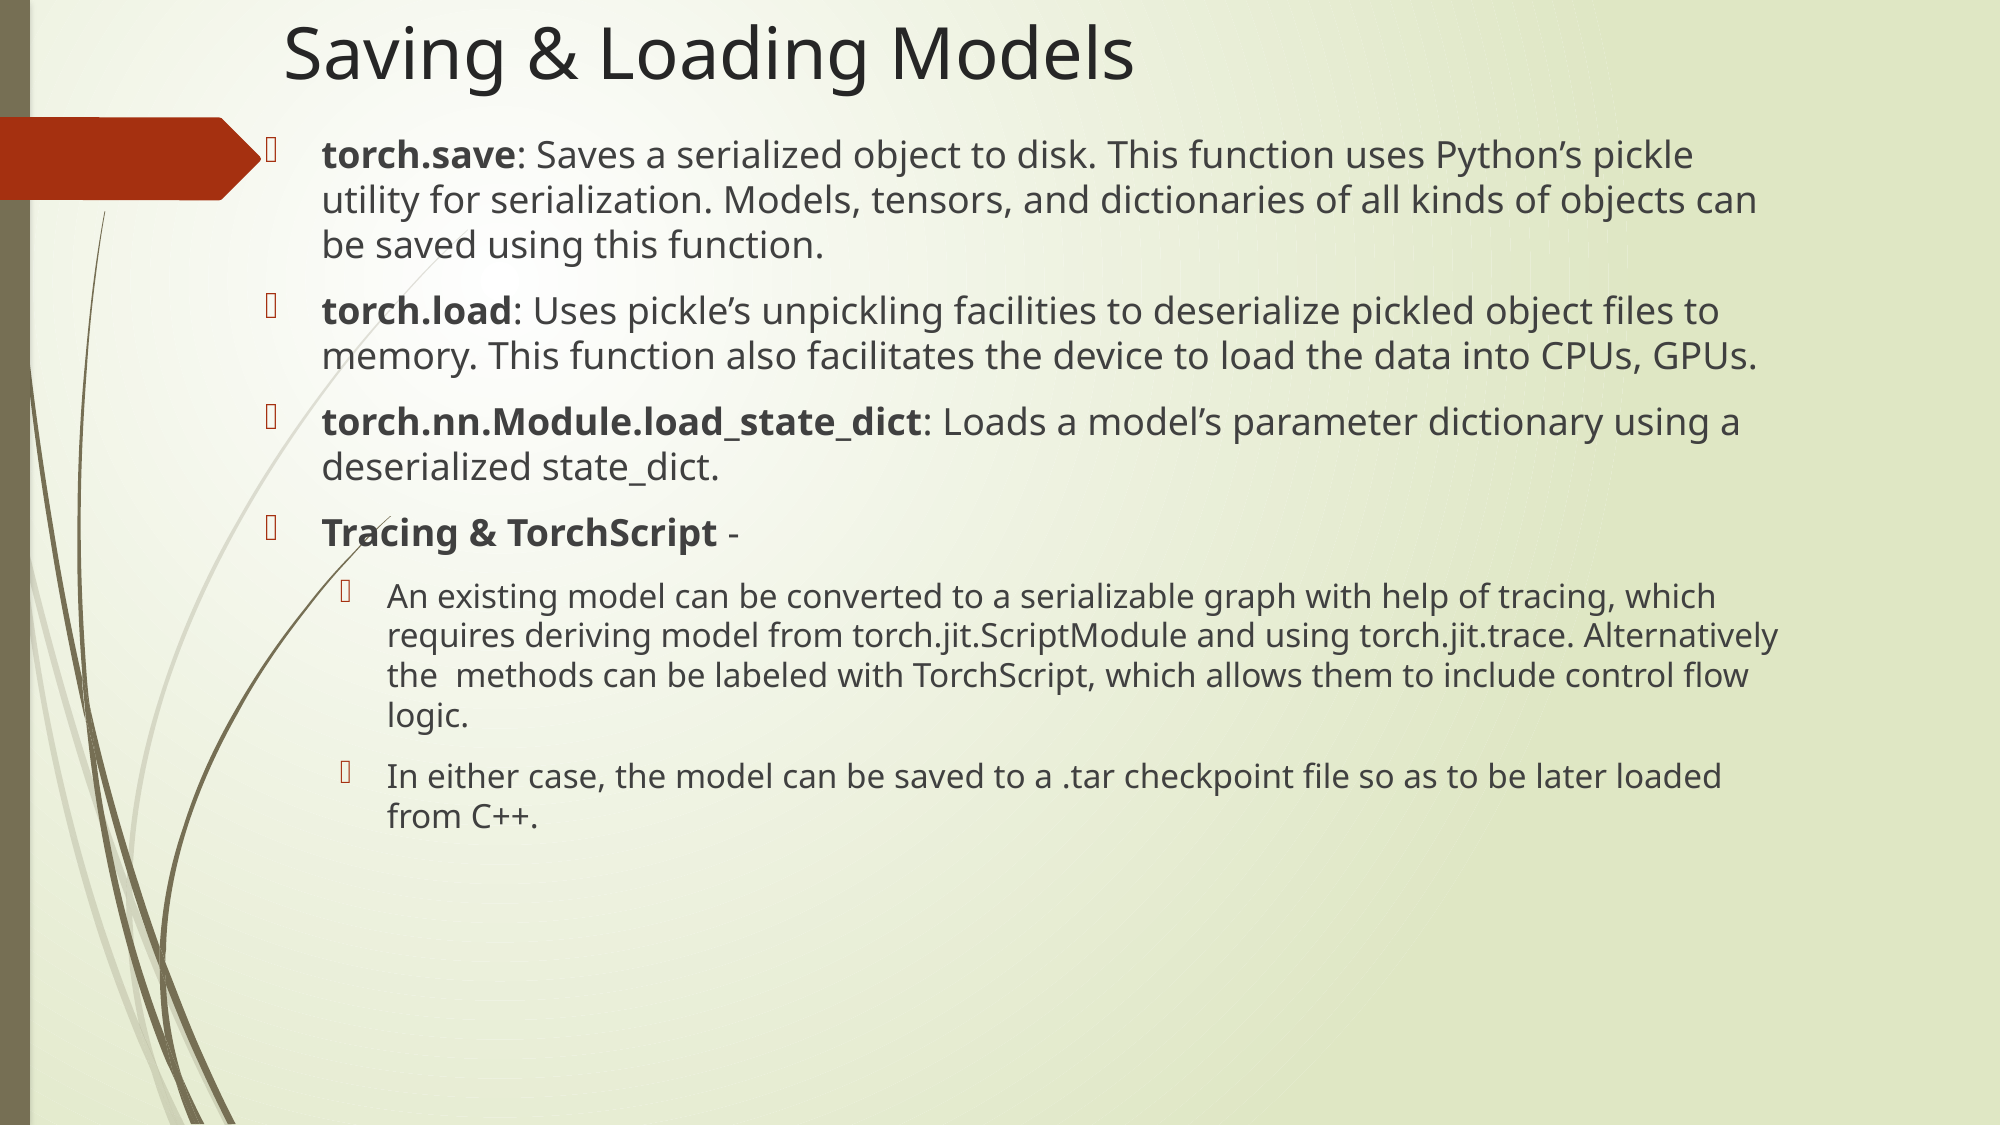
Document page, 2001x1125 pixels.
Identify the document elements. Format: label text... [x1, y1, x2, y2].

list torch.save: Saves a serialized object to disk. This function uses Python’s pickle utility for serialization. Models, tensors, and dictionaries of all kinds of objects can be saved using this function. torch.load: Uses pickle’s unpickling facilities to deserialize pickled object files to memory. This function also facilitates the device to load the data into CPUs, GPUs. torch.nn.Module.load_state_dict: Loads a model’s parameter dictionary using a deserialized state_dict. Tracing & TorchScript - An existing model can be converted to a serializable graph with help of tracing, which requires deriving model from torch.jit.ScriptModule and using torch.jit.trace. Alternatively the methods can be labeled with TorchScript, which allows them to include control flow logic. In either case, the model can be saved to a .tar checkpoint file so as to be later loaded from C++. [249, 123, 1809, 1125]
title Saving & Loading Models [269, 0, 1714, 103]
